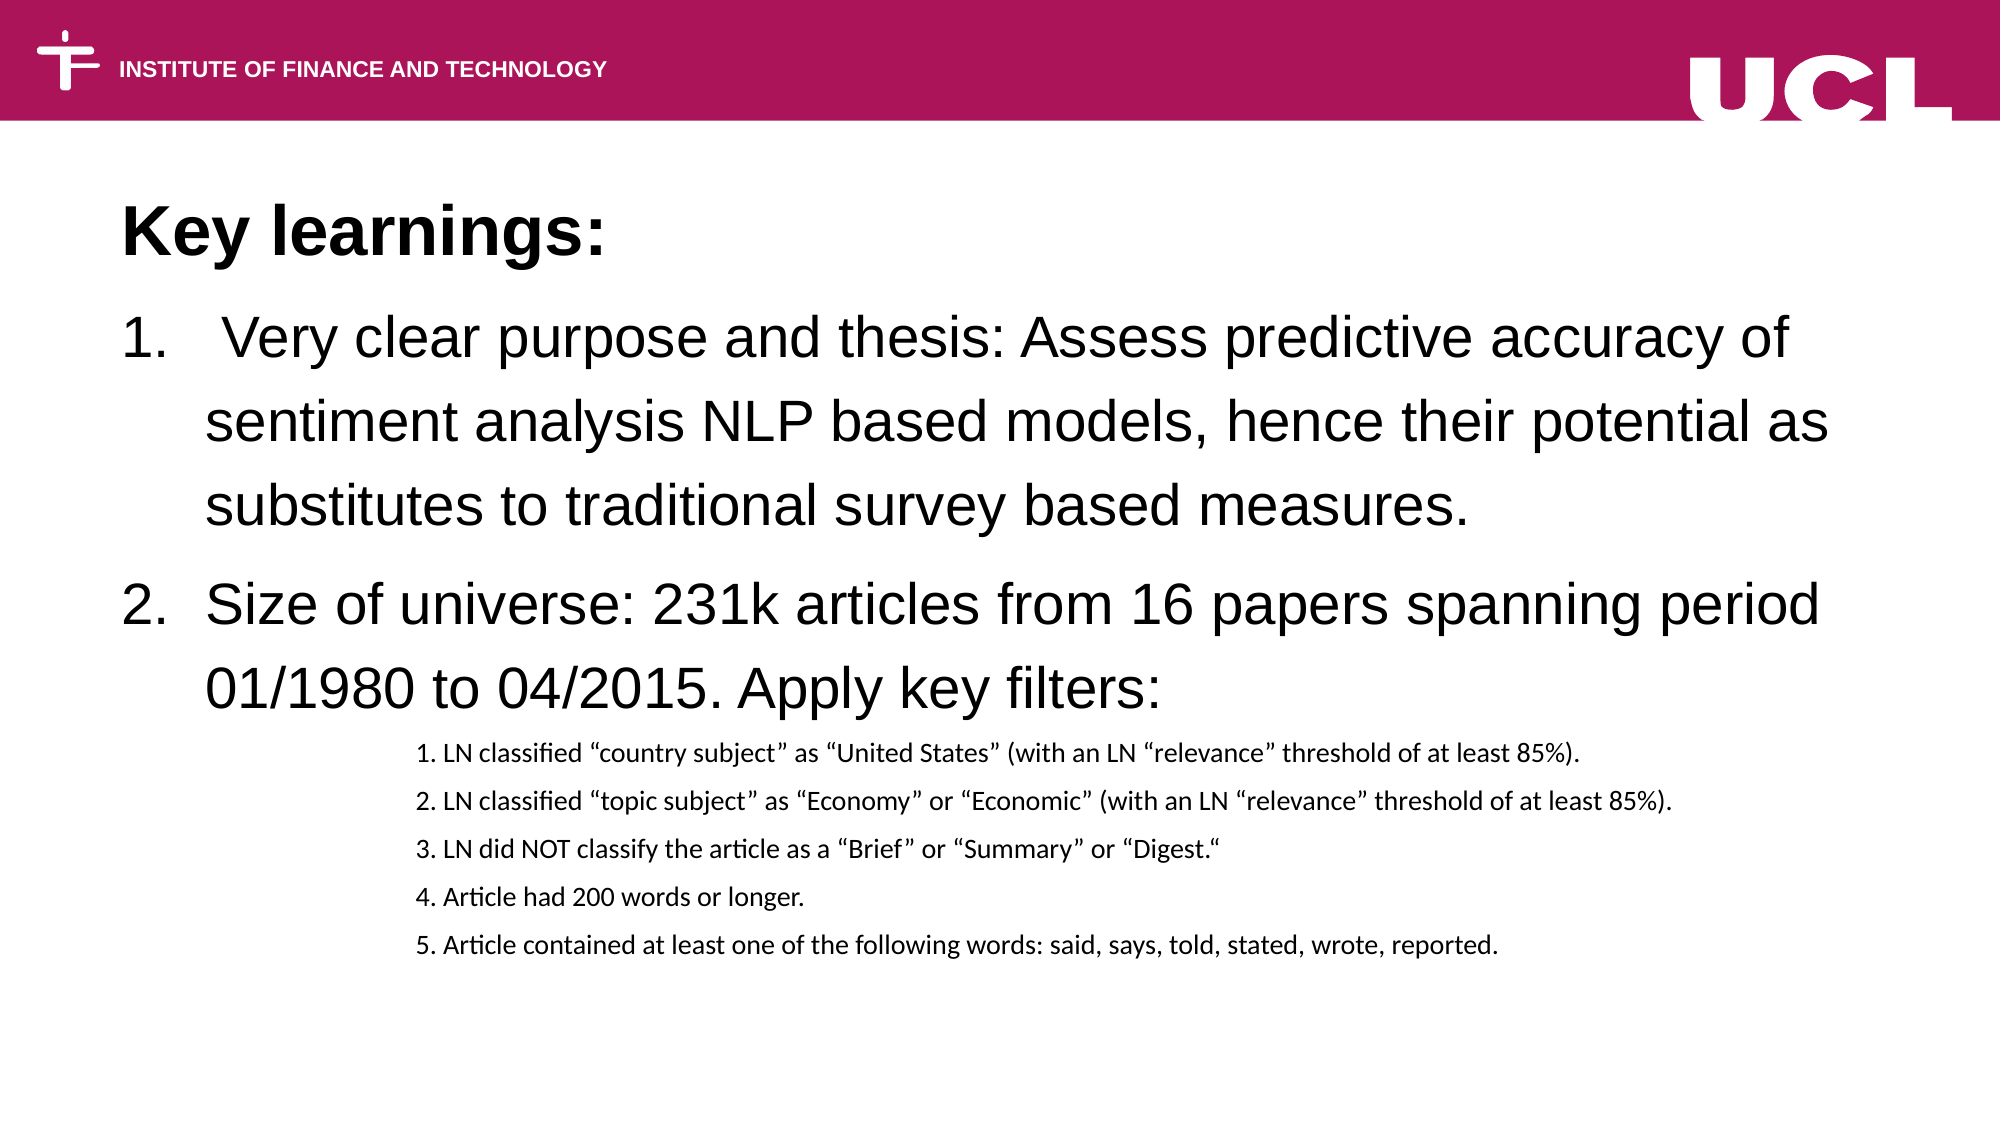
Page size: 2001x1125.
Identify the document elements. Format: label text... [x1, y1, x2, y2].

picture [36, 30, 101, 91]
list Key learnings: Very clear purpose and thesis: Assess predictive accuracy of sentiment analysis NLP based models, hence their potential as substitutes to traditional survey based measures. Size of universe: 231k articles from 16 papers spanning period 01/1980 to 04/2015. Apply key filters: 1. LN classiﬁed “country subject” as “United States” (with an LN “relevance” threshold of at least 85%). 2. LN classiﬁed “topic subject” as “Economy” or “Economic” (with an LN “relevance” threshold of at least 85%). 3. LN did NOT classify the article as a “Brief” or “Summary” or “Digest.“ 4. Article had 200 words or longer. 5. Article contained at least one of the following words: said, says, told, stated, wrote, reported. [106, 160, 1920, 1015]
